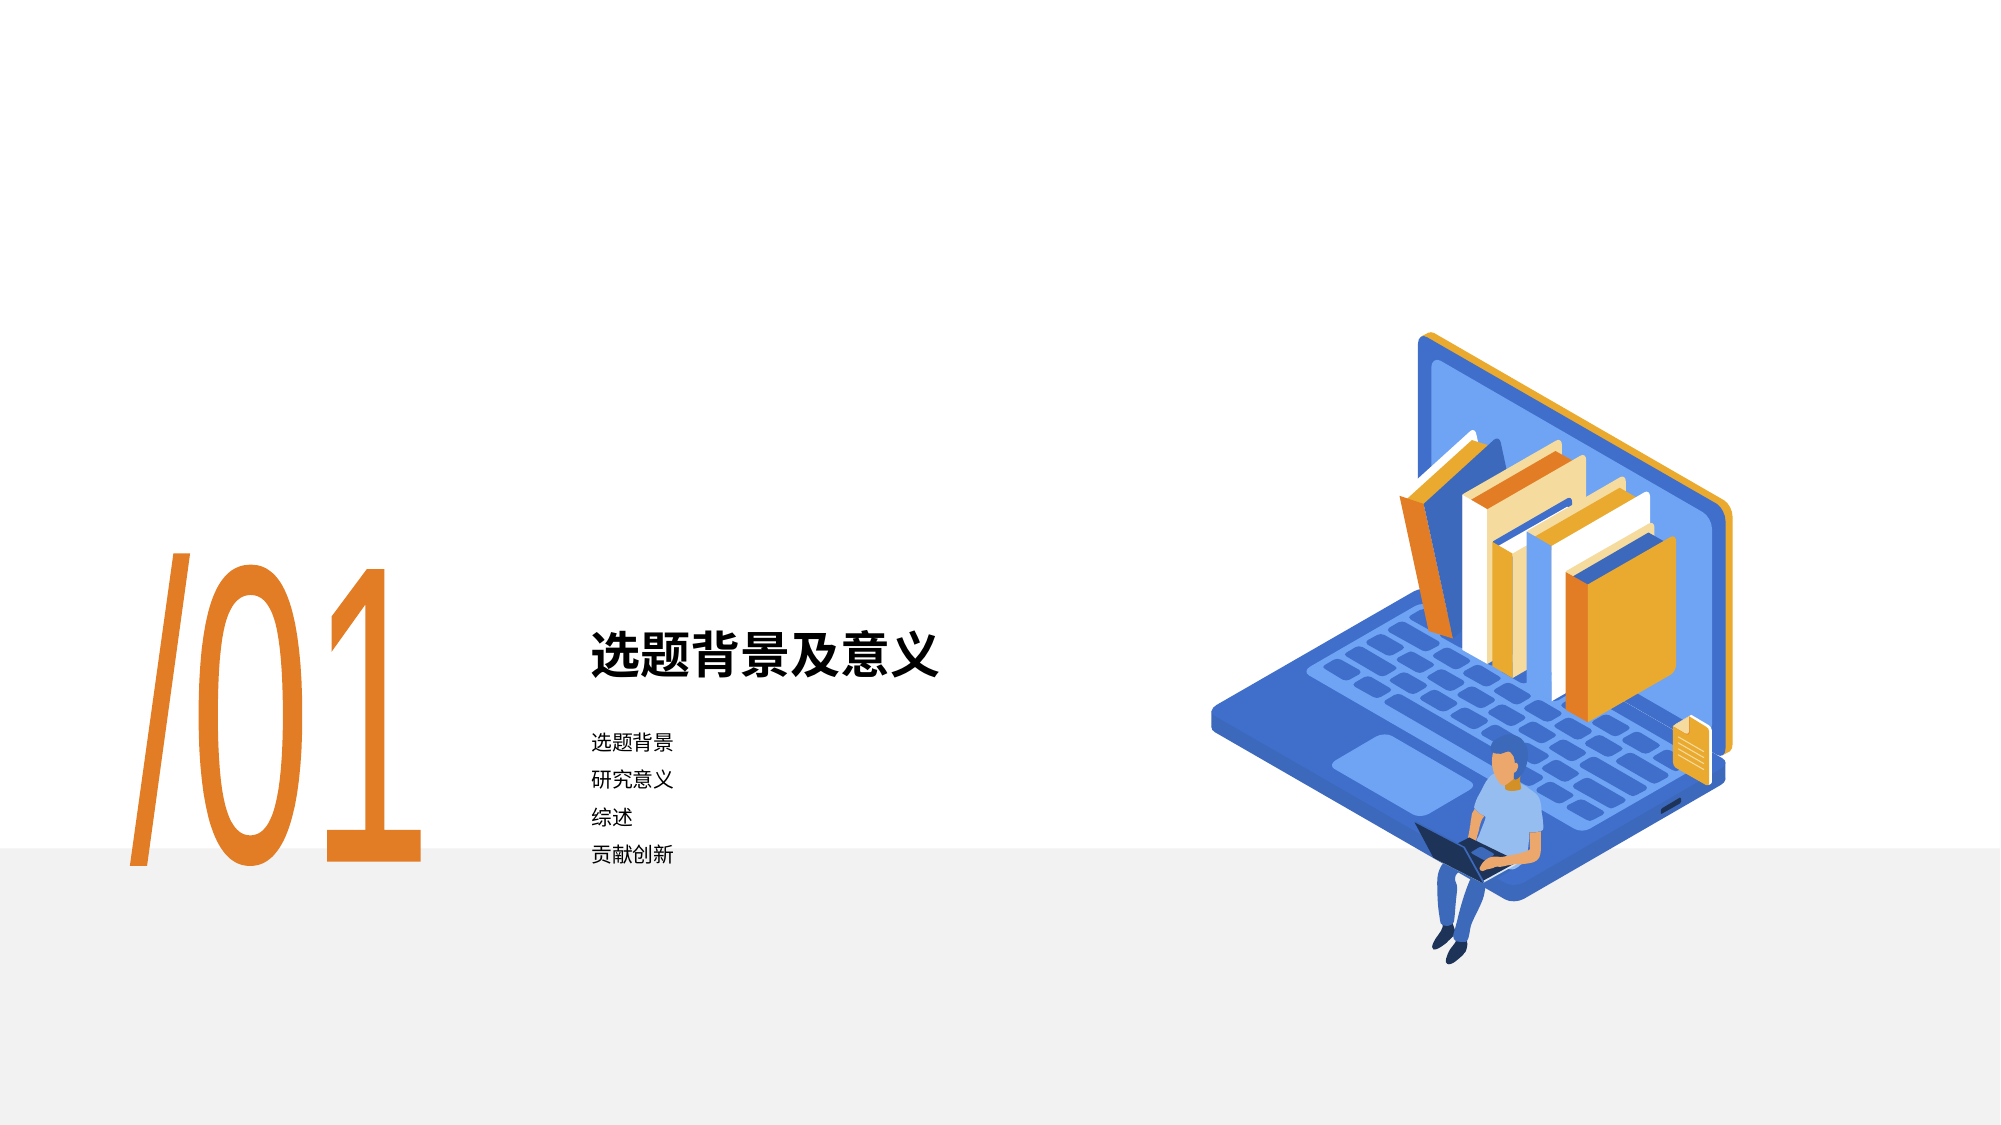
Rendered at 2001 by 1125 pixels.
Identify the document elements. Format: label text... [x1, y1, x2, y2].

title 选题背景及意义 [575, 553, 1259, 693]
list 选题背景 研究意义 综述 贡献创新 [576, 709, 1466, 876]
